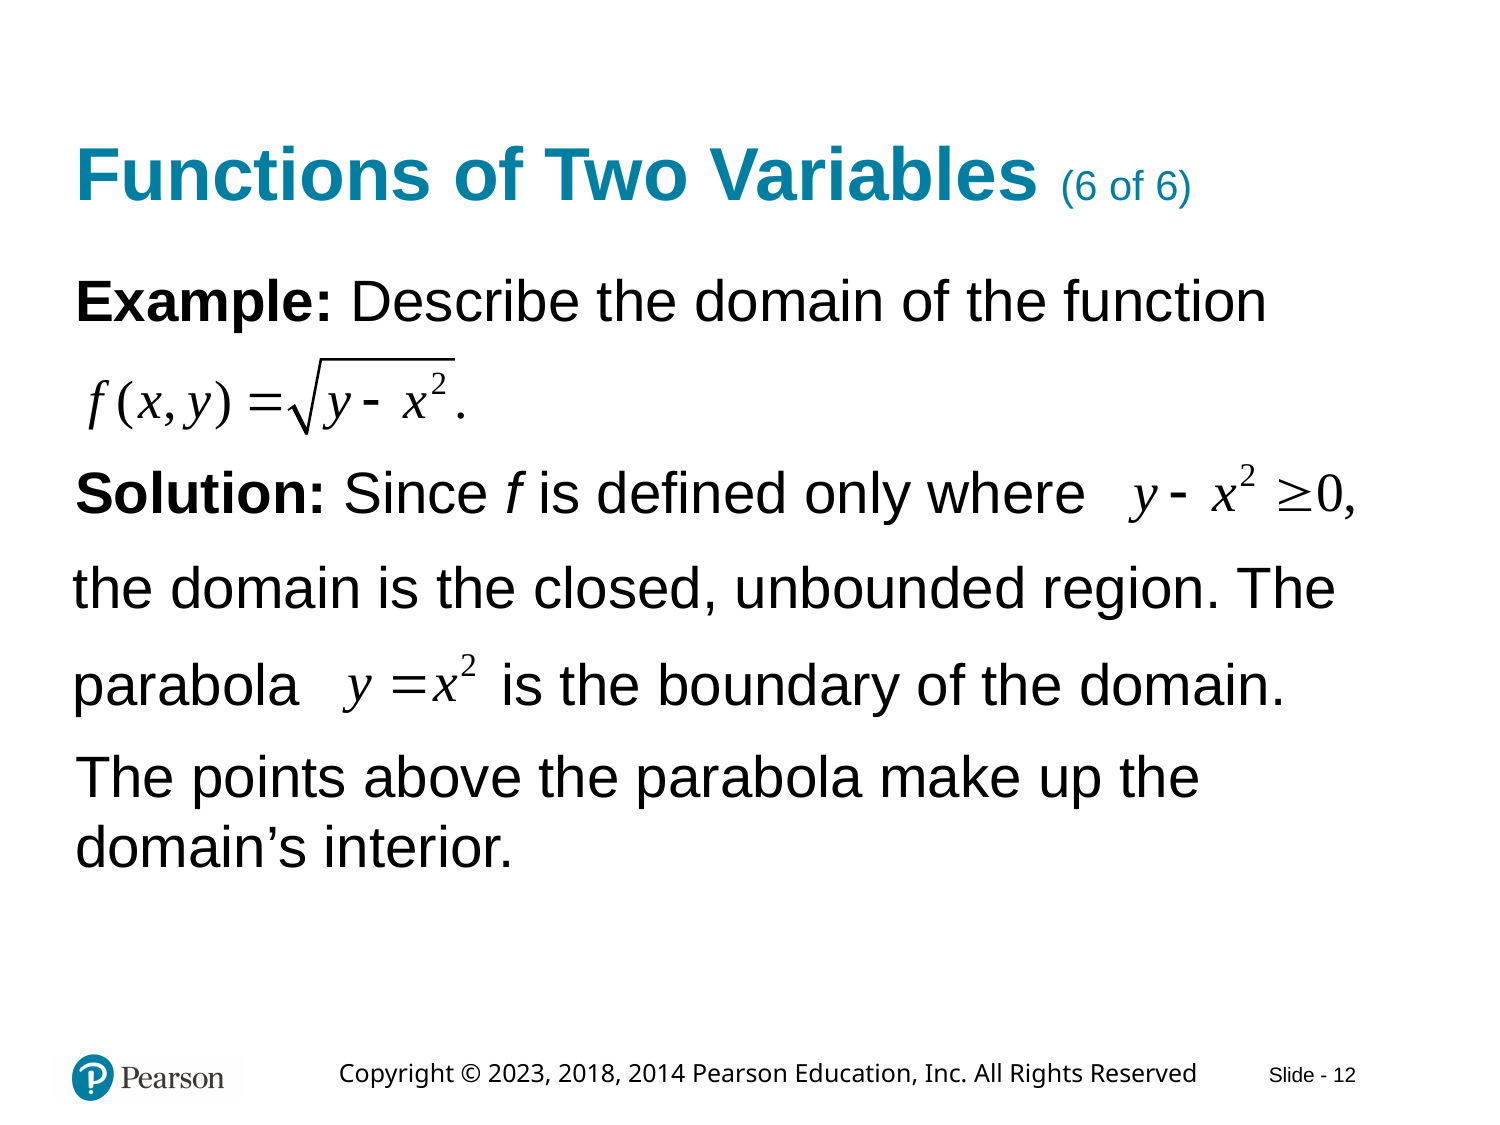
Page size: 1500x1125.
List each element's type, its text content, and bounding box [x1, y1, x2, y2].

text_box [74, 351, 470, 442]
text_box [338, 645, 481, 720]
picture [51, 1053, 245, 1102]
title Functions of Two Variables (6 of 6) [75, 35, 1425, 216]
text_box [1124, 455, 1362, 530]
list parabola [72, 646, 325, 725]
list The points above the parabola make up the domain’s interior. [75, 738, 1378, 910]
list the domain is the closed, unbounded region. The [72, 549, 1375, 632]
list is the boundary of the domain. [501, 646, 1316, 725]
list Solution: Since f is defined only where [75, 455, 1110, 538]
list Example: Describe the domain of the function [75, 262, 1313, 341]
